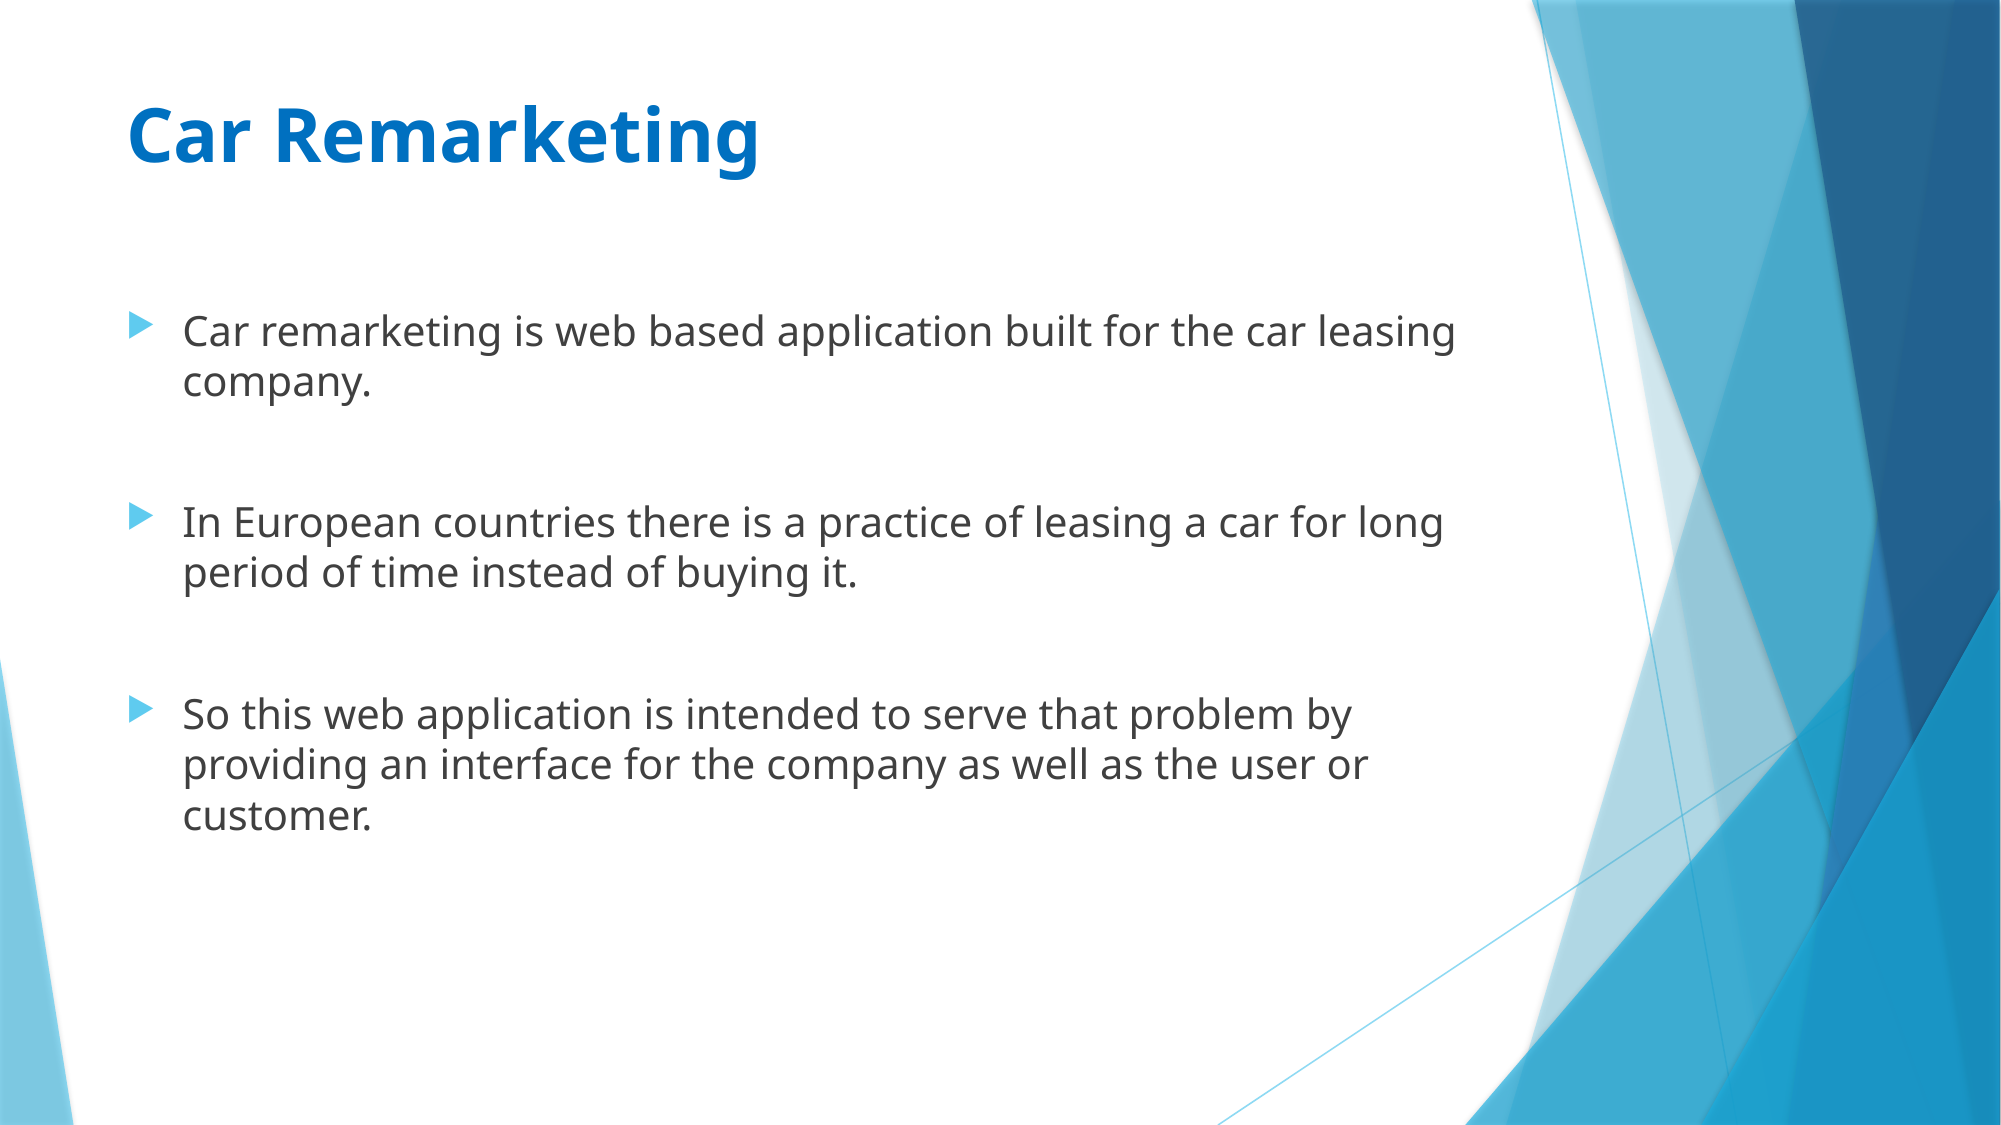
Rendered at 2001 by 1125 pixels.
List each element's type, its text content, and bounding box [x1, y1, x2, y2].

list Car remarketing is web based application built for the car leasing company. In European countries there is a practice of leasing a car for long period of time instead of buying it. So this web application is intended to serve that problem by providing an interface for the company as well as the user or customer. [111, 296, 1522, 934]
title Car Remarketing [111, 80, 1522, 296]
